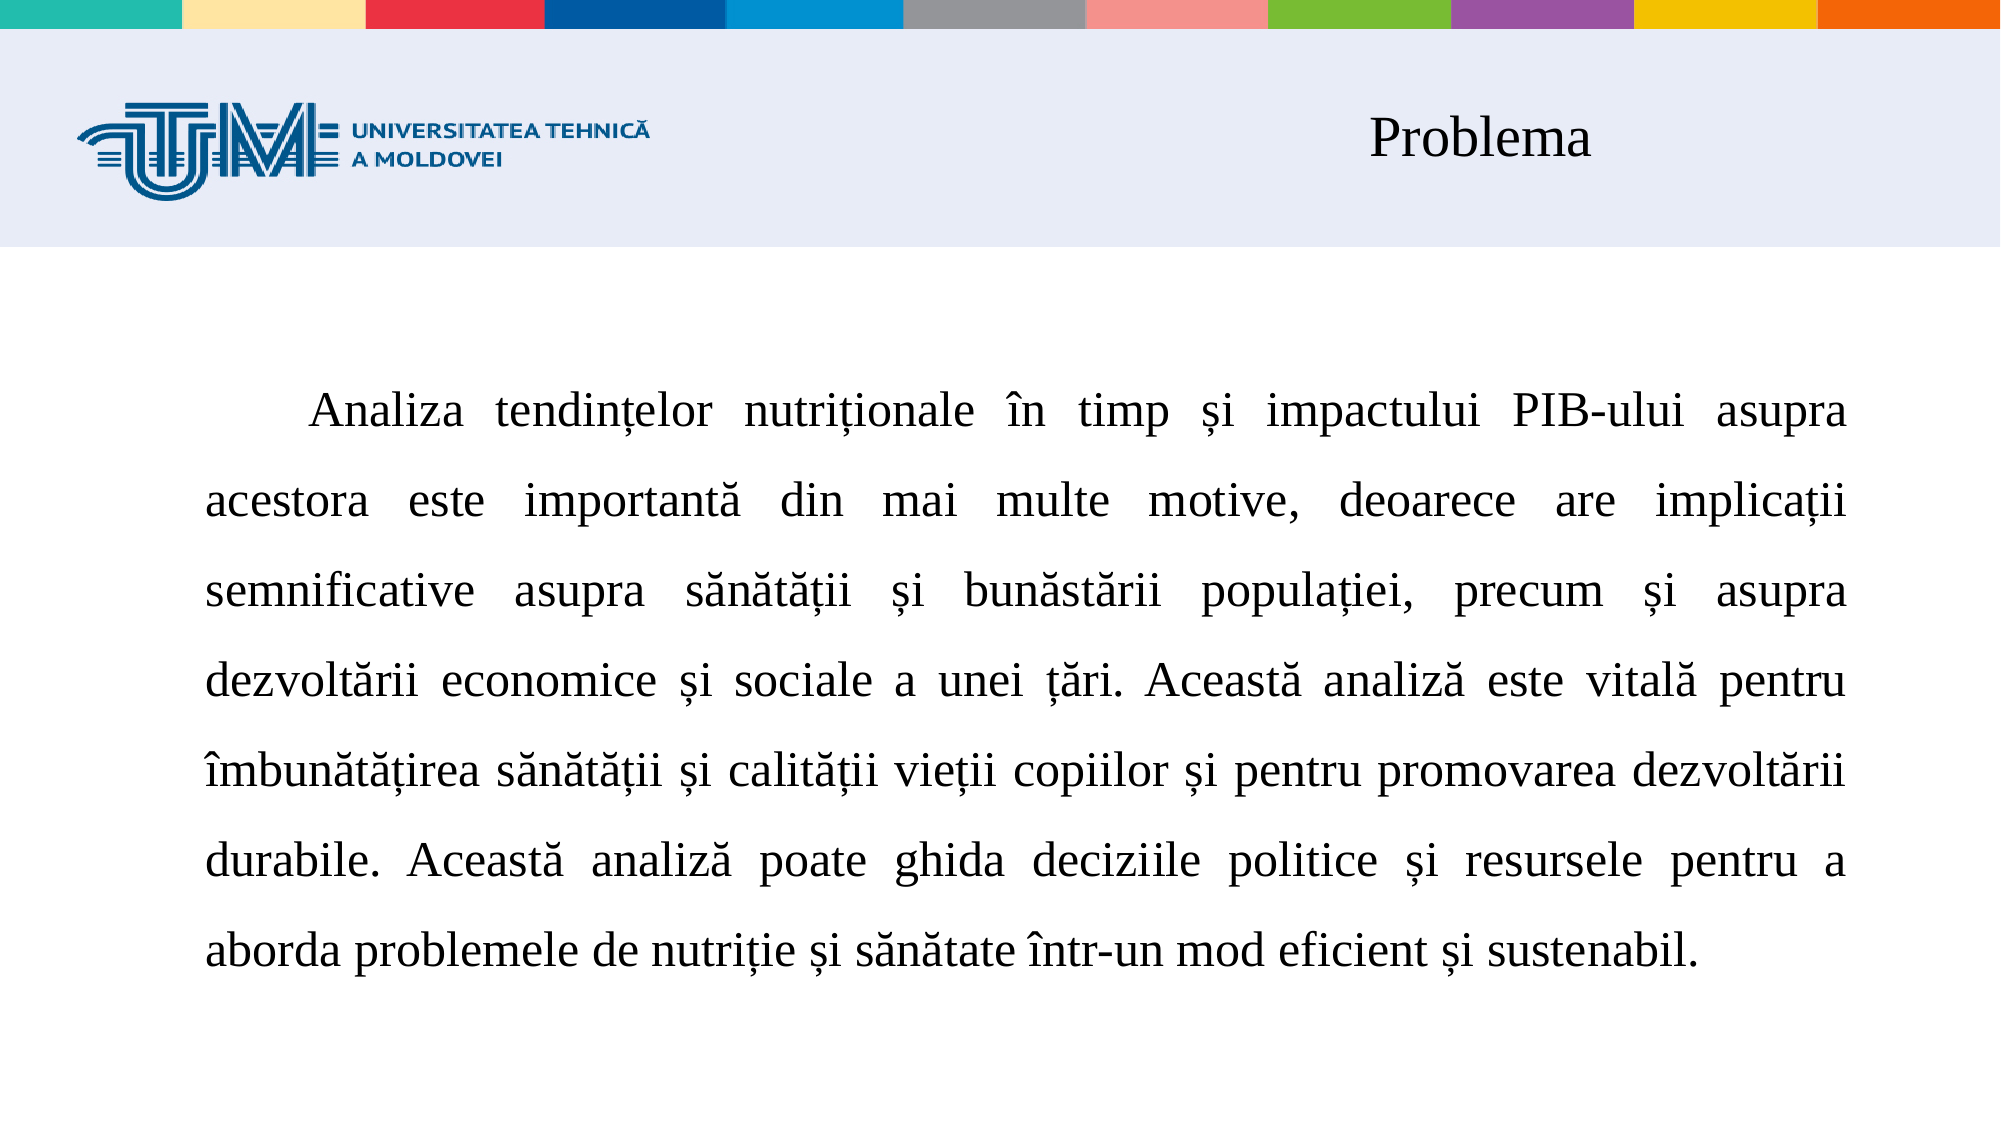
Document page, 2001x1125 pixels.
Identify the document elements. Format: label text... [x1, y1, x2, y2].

list Analiza tendințelor nutriționale în timp și impactului PIB-ului asupra acestora este importantă din mai multe motive, deoarece are implicații semnificative asupra sănătății și bunăstării populației, precum și asupra dezvoltării economice și sociale a unei țări. Această analiză este vitală pentru îmbunătățirea sănătății și calității vieții copiilor și pentru promovarea dezvoltării durabile. Această analiză poate ghida deciziile politice și resursele pentru a aborda problemele de nutriție și sănătate într-un mod eficient și sustenabil. [134, 338, 1864, 889]
picture [0, 0, 2001, 1125]
title Problema [1337, 50, 1625, 225]
